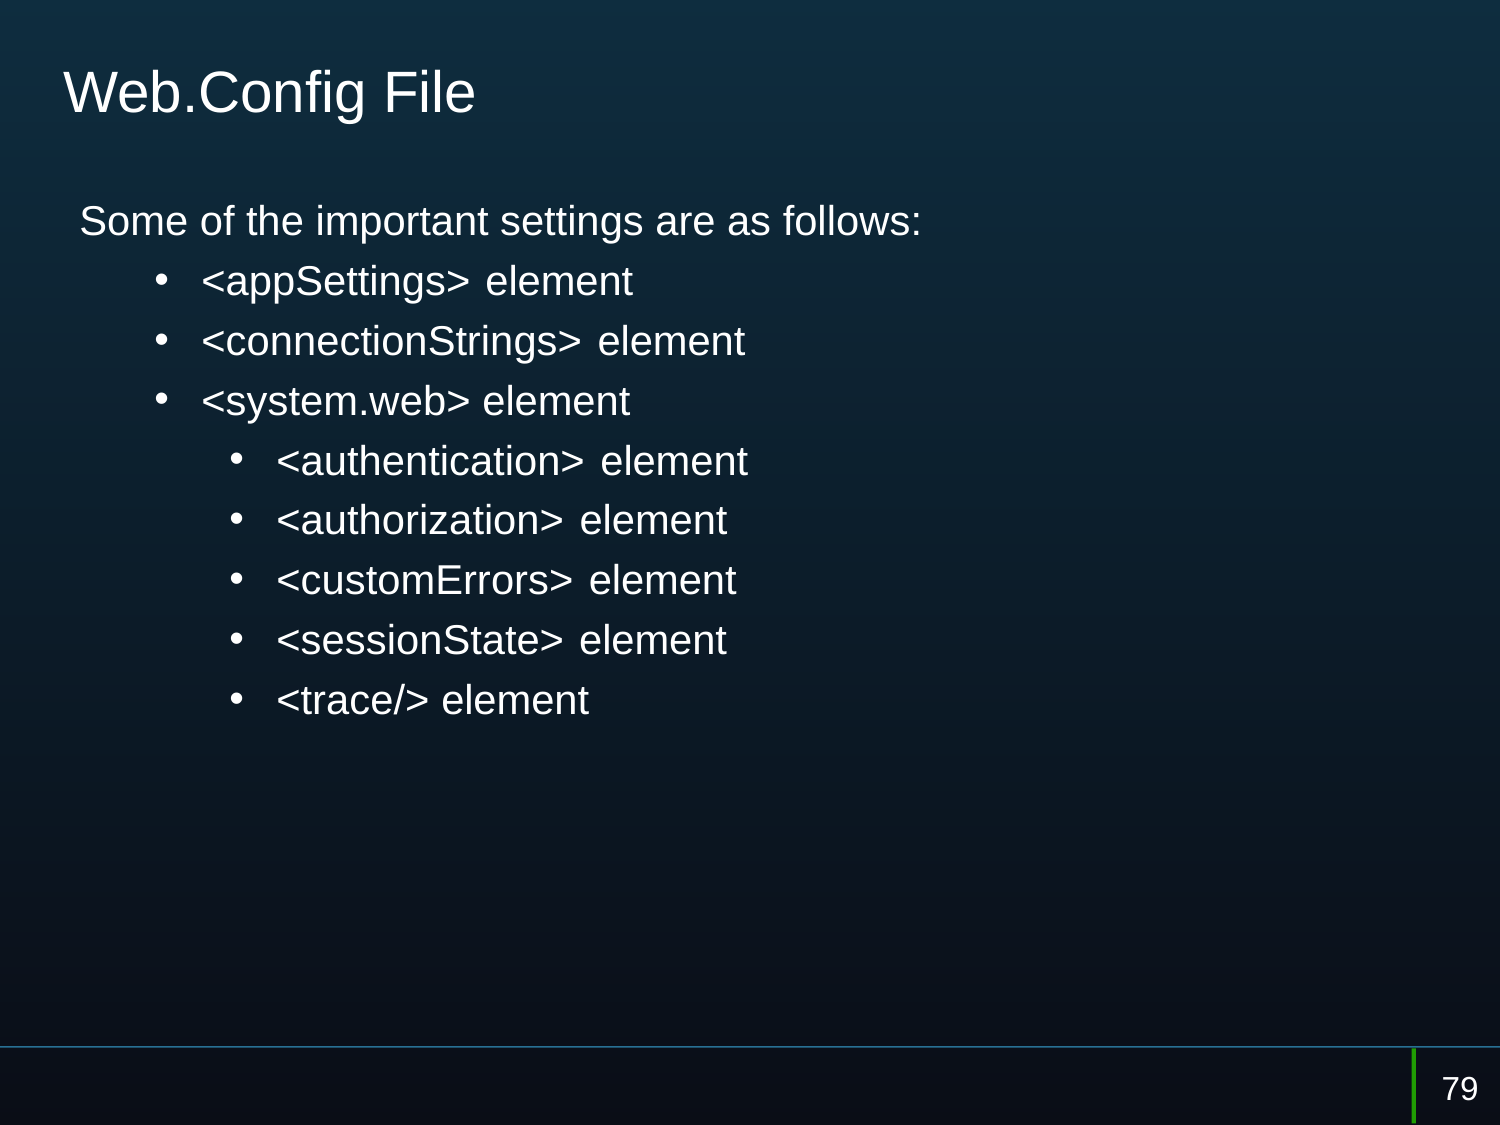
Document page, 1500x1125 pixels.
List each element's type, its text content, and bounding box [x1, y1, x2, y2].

list Some of the important settings are as follows: <appSettings> element <connectionStrings> element <system.web> element <authentication> element <authorization> element <customErrors> element <sessionState> element <trace/> element [62, 186, 1438, 945]
title Web.Config File [61, 54, 1438, 243]
slide_number 79 [1437, 1065, 1500, 1125]
